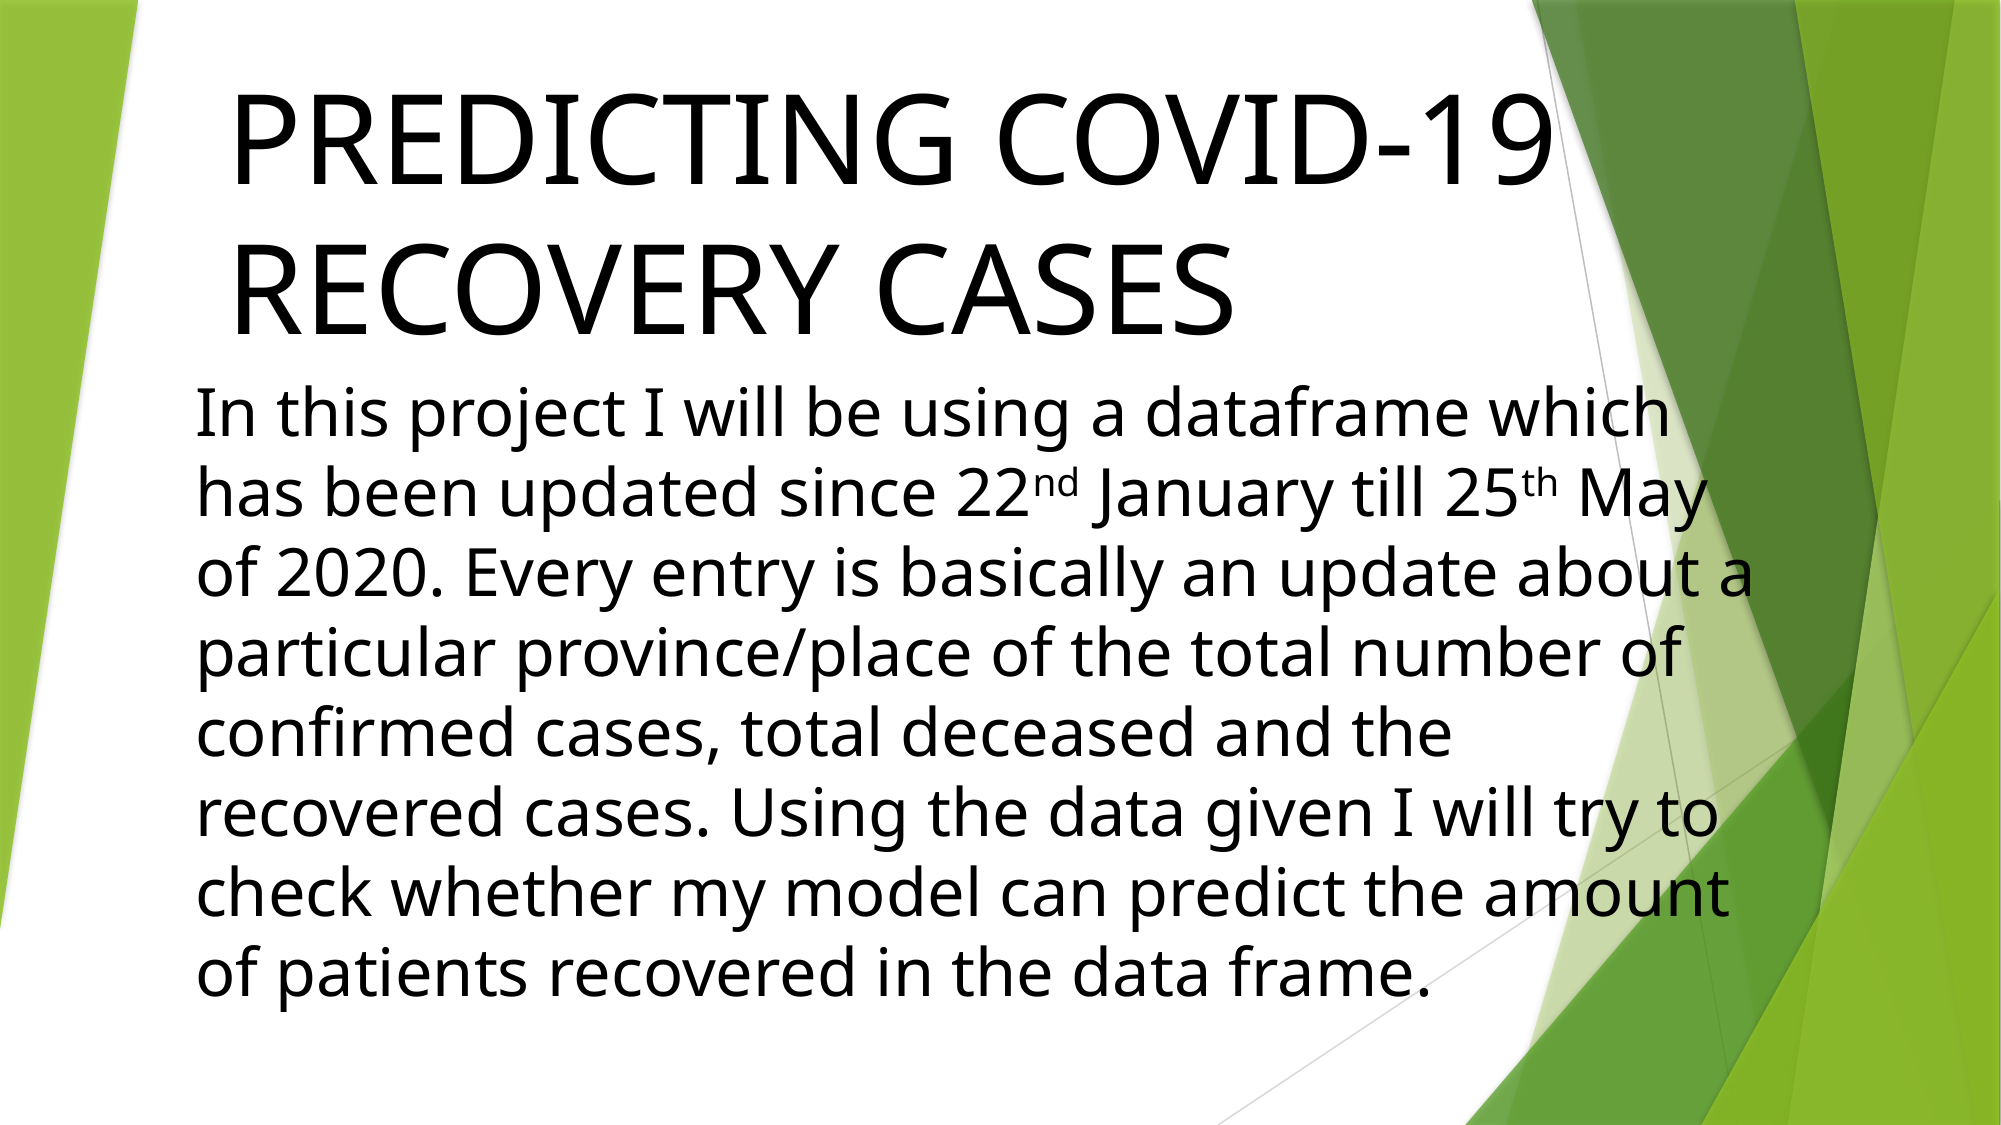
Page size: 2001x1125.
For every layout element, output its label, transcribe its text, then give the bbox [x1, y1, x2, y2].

text_box In this project I will be using a dataframe which has been updated since 22nd January till 25th May of 2020. Every entry is basically an update about a particular province/place of the total number of confirmed cases, total deceased and the recovered cases. Using the data given I will try to check whether my model can predict the amount of patients recovered in the data frame. [180, 362, 1784, 1017]
text_box PREDICTING COVID-19 RECOVERY CASES [212, 52, 1888, 368]
